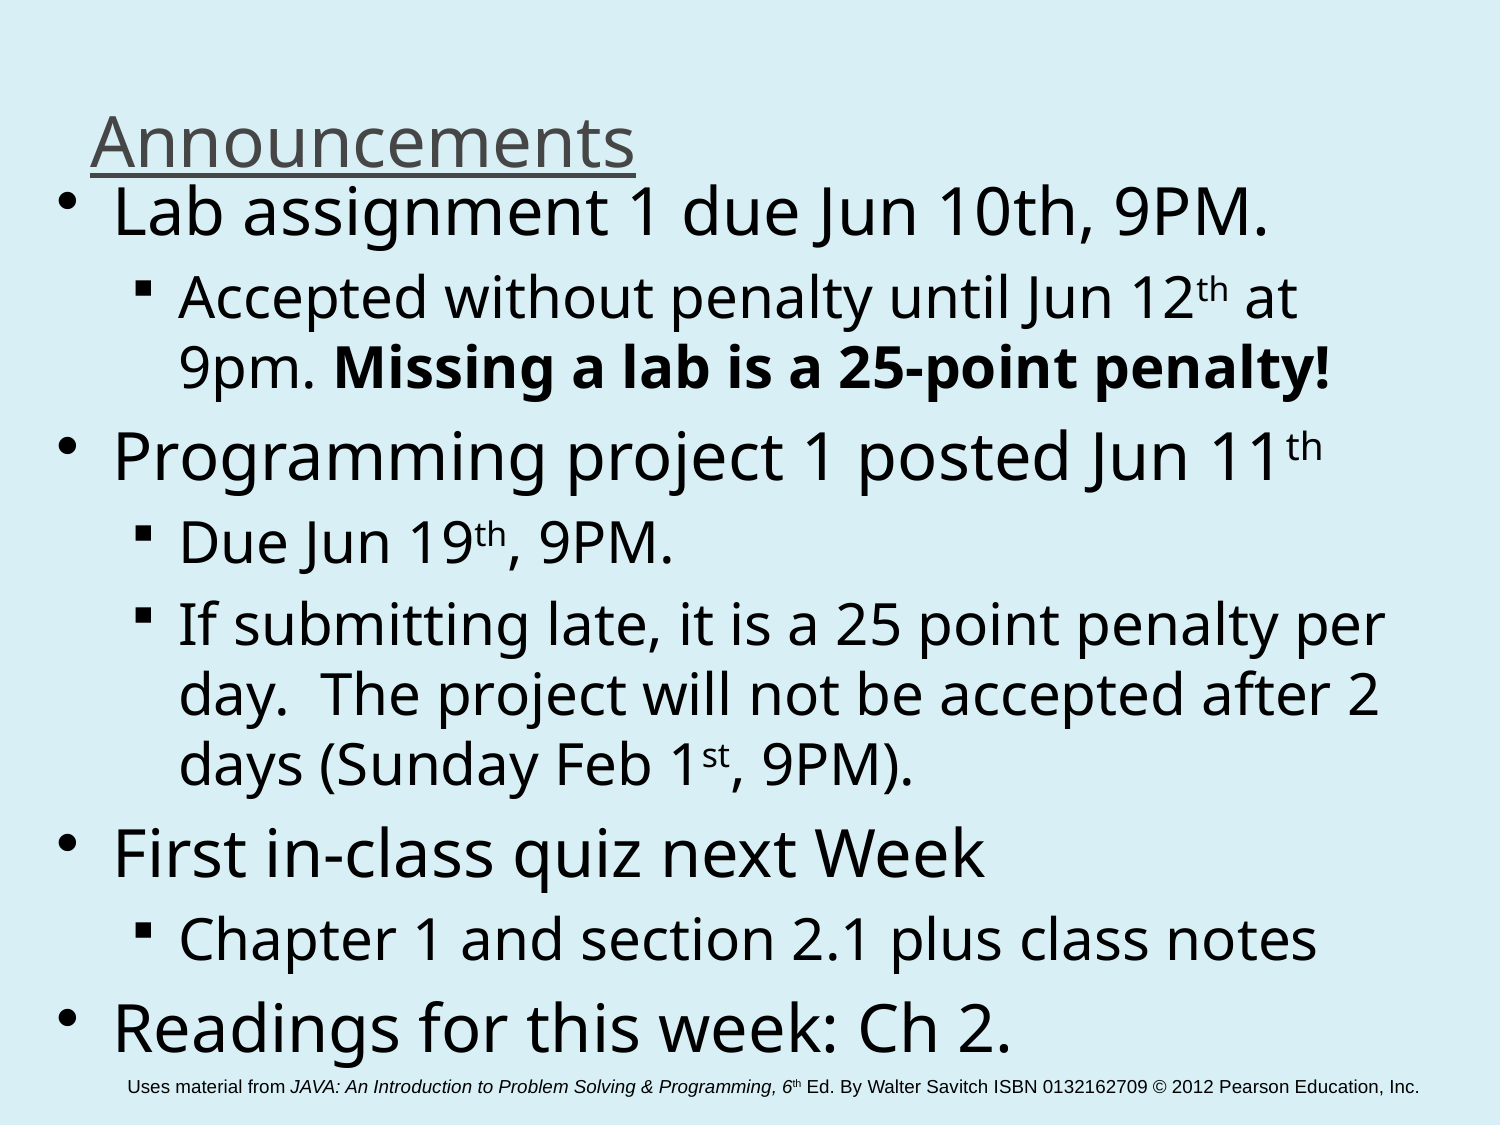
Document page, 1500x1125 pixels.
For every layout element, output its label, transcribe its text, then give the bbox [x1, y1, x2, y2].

list Lab assignment 1 due Jun 10th, 9PM. Accepted without penalty until Jun 12th at 9pm. Missing a lab is a 25-point penalty! Programming project 1 posted Jun 11th Due Jun 19th, 9PM. If submitting late, it is a 25 point penalty per day. The project will not be accepted after 2 days (Sunday Feb 1st, 9PM). First in-class quiz next Week Chapter 1 and section 2.1 plus class notes Readings for this week: Ch 2. [41, 161, 1448, 904]
title Announcements [75, 45, 1425, 161]
